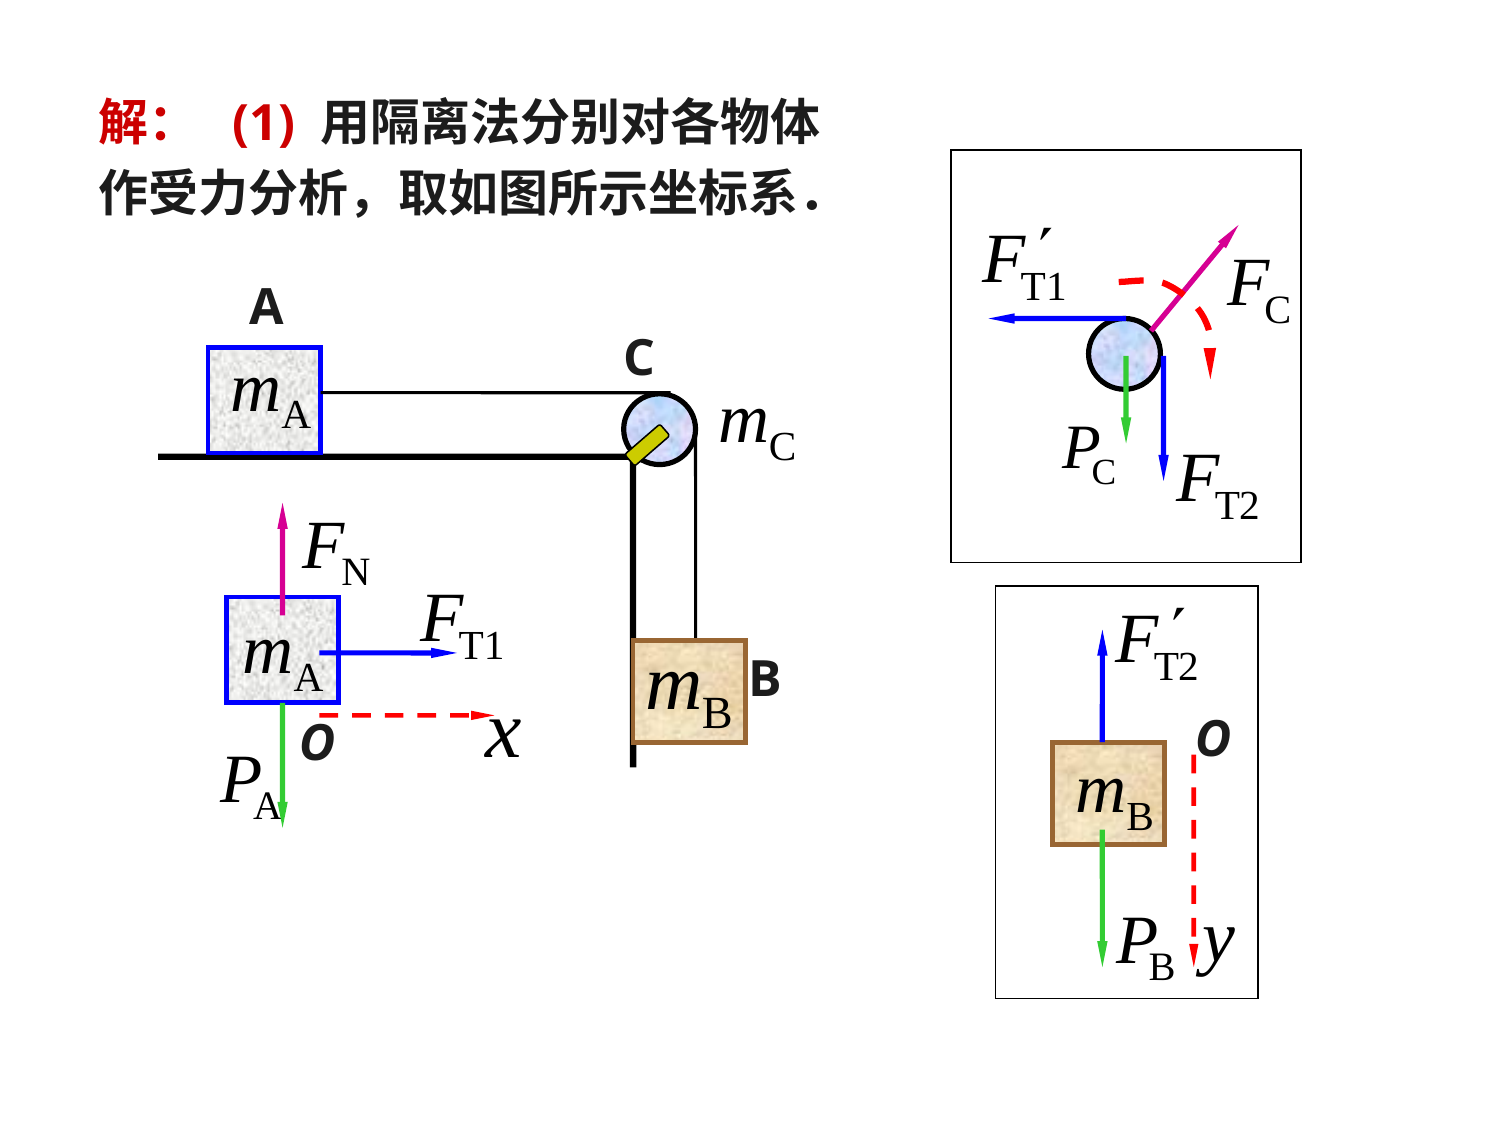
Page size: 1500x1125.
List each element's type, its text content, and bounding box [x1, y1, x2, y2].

text_box 解： (1) 用隔离法分别对各物体作受力分析，取如图所示坐标系． [83, 70, 877, 230]
text_box [625, 425, 669, 466]
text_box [219, 340, 327, 441]
text_box [623, 393, 696, 465]
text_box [707, 371, 809, 478]
text_box A [234, 267, 299, 340]
text_box [208, 347, 321, 454]
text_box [950, 149, 1302, 563]
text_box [208, 493, 538, 832]
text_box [633, 630, 746, 743]
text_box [995, 586, 1258, 999]
text_box C [609, 317, 671, 393]
text_box B [746, 638, 797, 714]
